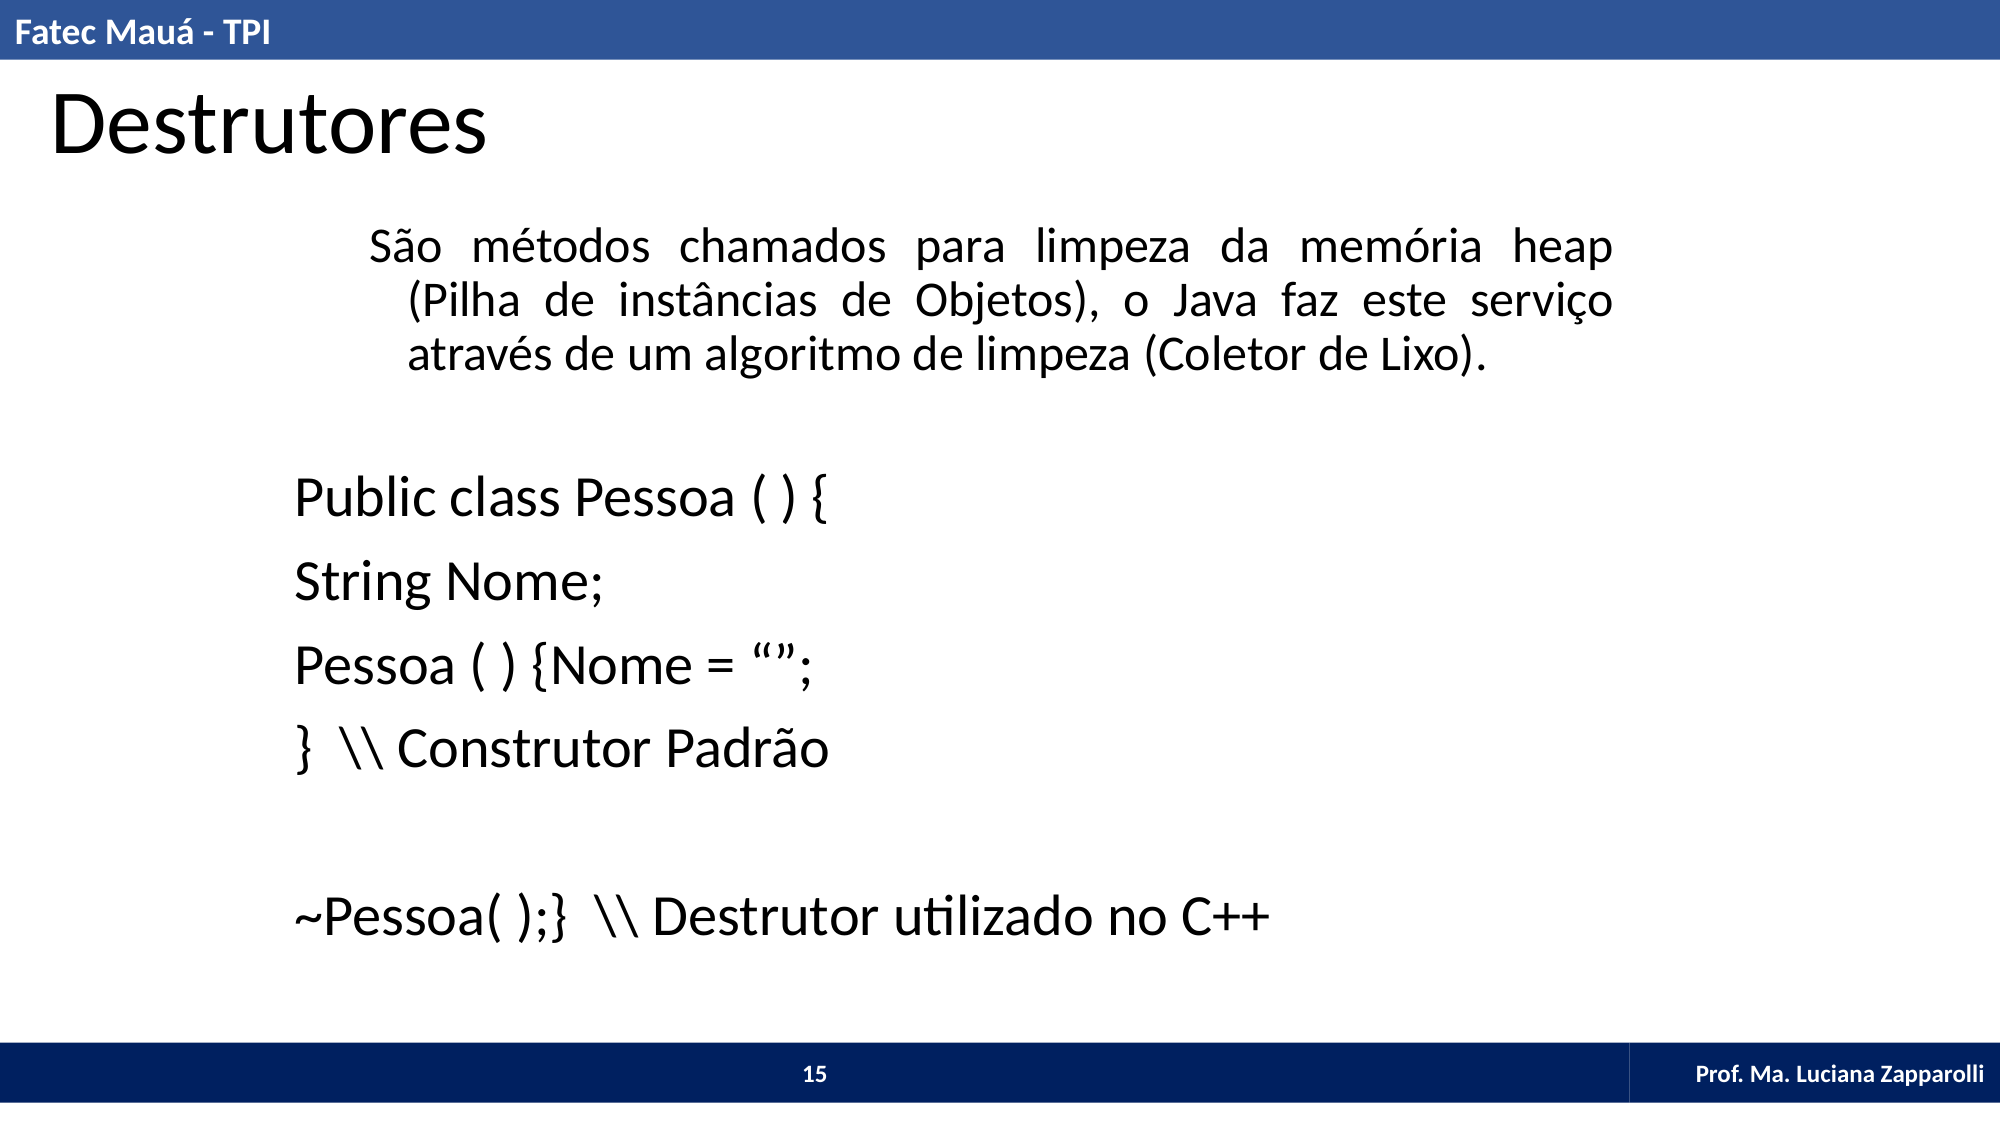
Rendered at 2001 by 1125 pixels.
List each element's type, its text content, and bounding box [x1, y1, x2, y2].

text_box Destrutores [35, 54, 1938, 180]
slide_number 15 [0, 1042, 1630, 1103]
footer Prof. Ma. Luciana Zapparolli [1630, 1042, 2000, 1103]
text_box São métodos chamados para limpeza da memória heap (Pilha de instâncias de Objetos), o Java faz este serviço através de um algoritmo de limpeza (Coletor de Lixo). Public class Pessoa ( ) { String Nome; Pessoa ( ) {Nome = “”; } \\ Construtor Padrão ~Pessoa( );} \\ Destrutor utilizado no C++ [279, 211, 1630, 1012]
